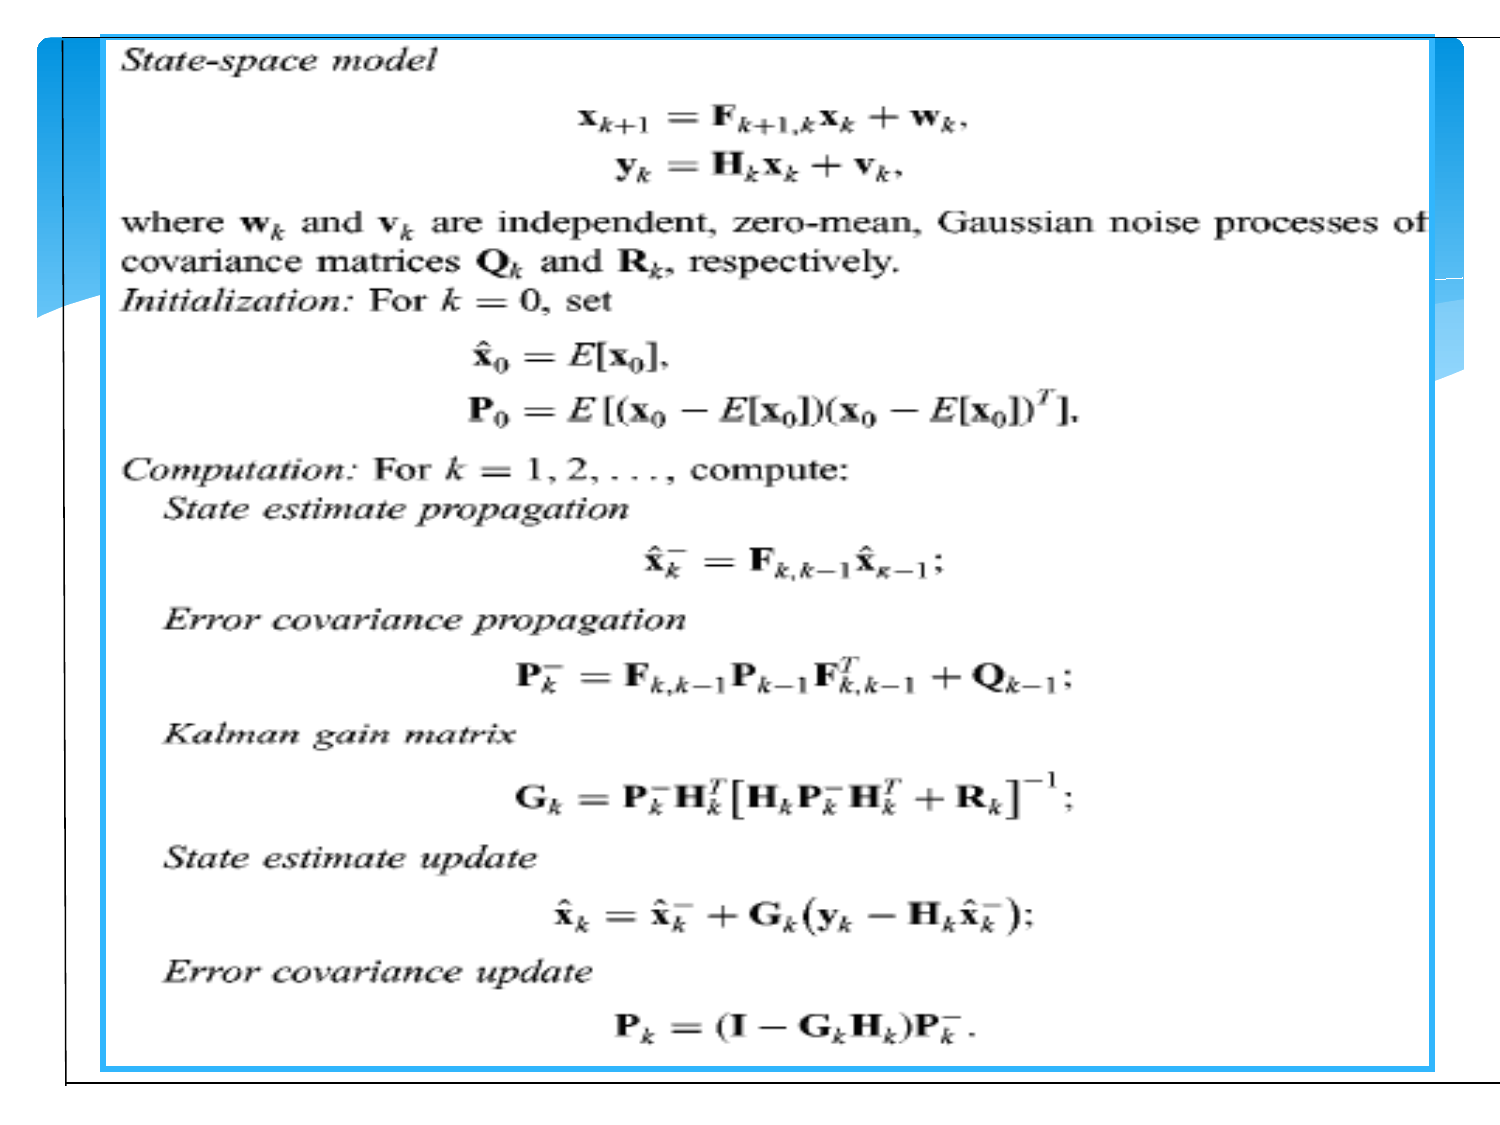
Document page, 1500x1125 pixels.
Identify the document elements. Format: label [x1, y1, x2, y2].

text_box [62, 37, 1500, 1087]
